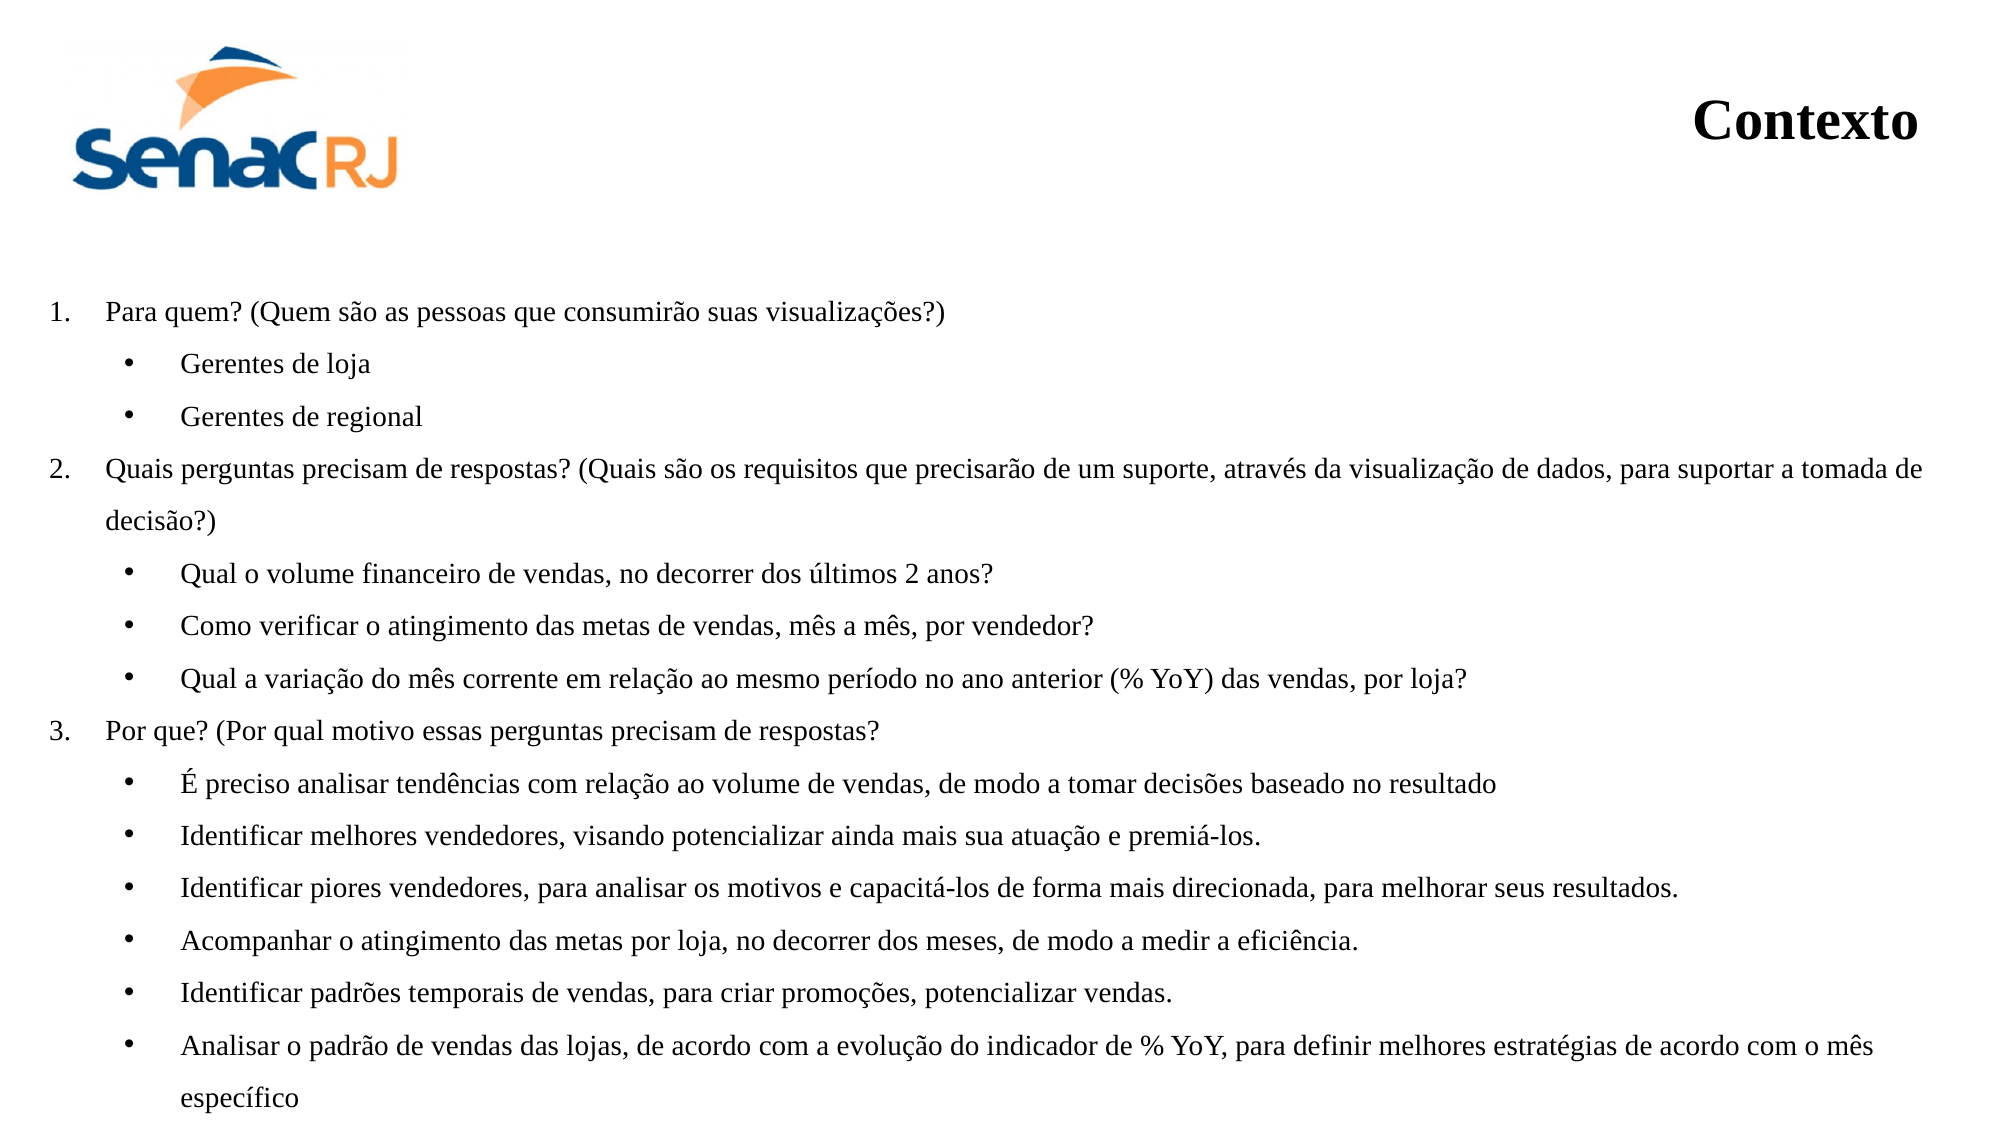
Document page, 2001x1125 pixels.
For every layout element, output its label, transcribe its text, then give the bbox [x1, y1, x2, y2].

text_box Contexto [866, 74, 1935, 159]
text_box Para quem? (Quem são as pessoas que consumirão suas visualizações?) Gerentes de loja Gerentes de regional Quais perguntas precisam de respostas? (Quais são os requisitos que precisarão de um suporte, através da visualização de dados, para suportar a tomada de decisão?) Qual o volume financeiro de vendas, no decorrer dos últimos 2 anos? Como verificar o atingimento das metas de vendas, mês a mês, por vendedor? Qual a variação do mês corrente em relação ao mesmo período no ano anterior (% YoY) das vendas, por loja? Por que? (Por qual motivo essas perguntas precisam de respostas? É preciso analisar tendências com relação ao volume de vendas, de modo a tomar decisões baseado no resultado Identificar melhores vendedores, visando potencializar ainda mais sua atuação e premiá-los. Identificar piores vendedores, para analisar os motivos e capacitá-los de forma mais direcionada, para melhorar seus resultados. Acompanhar o atingimento das metas por loja, no decorrer dos meses, de modo a medir a eficiência. Identificar padrões temporais de vendas, para criar promoções, potencializar vendas. Analisar o padrão de vendas das lojas, de acordo com a evolução do indicador de % YoY, para definir melhores estratégias de acordo com o mês específico [34, 267, 1966, 1121]
picture [65, 39, 409, 195]
